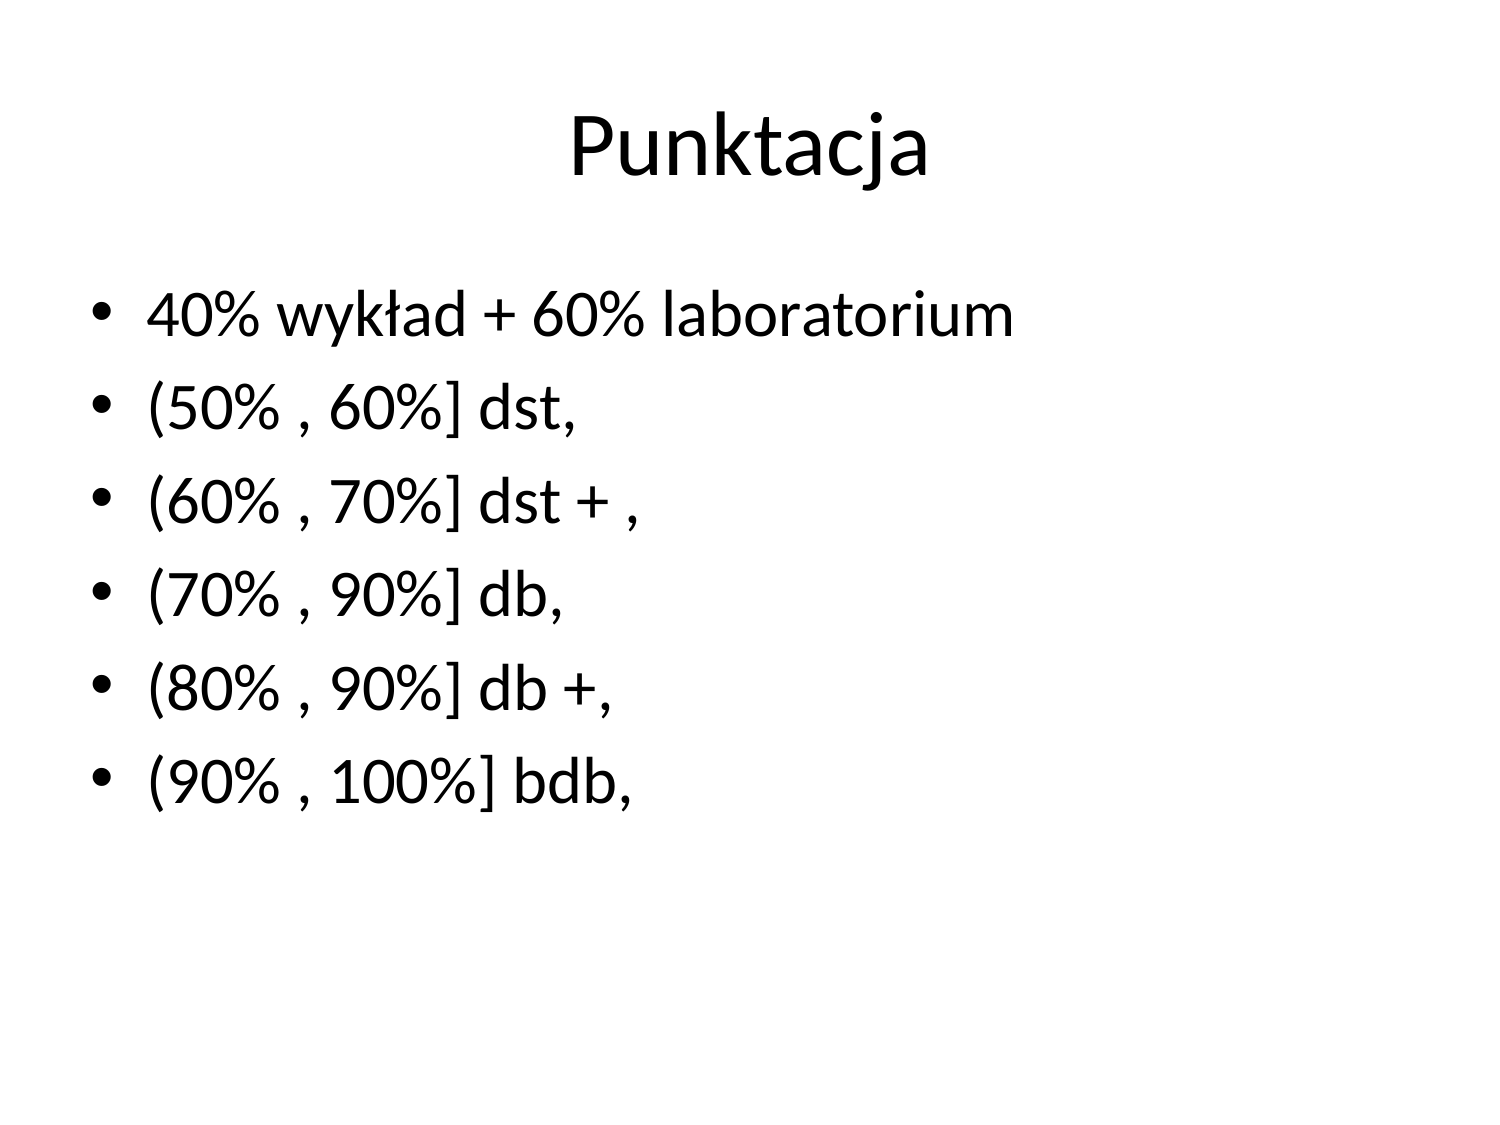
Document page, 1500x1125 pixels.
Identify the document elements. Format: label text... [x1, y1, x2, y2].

title Punktacja [75, 45, 1425, 233]
list 40% wykład + 60% laboratorium (50% , 60%] dst, (60% , 70%] dst + , (70% , 90%] db, (80% , 90%] db +, (90% , 100%] bdb, [75, 262, 1425, 1005]
